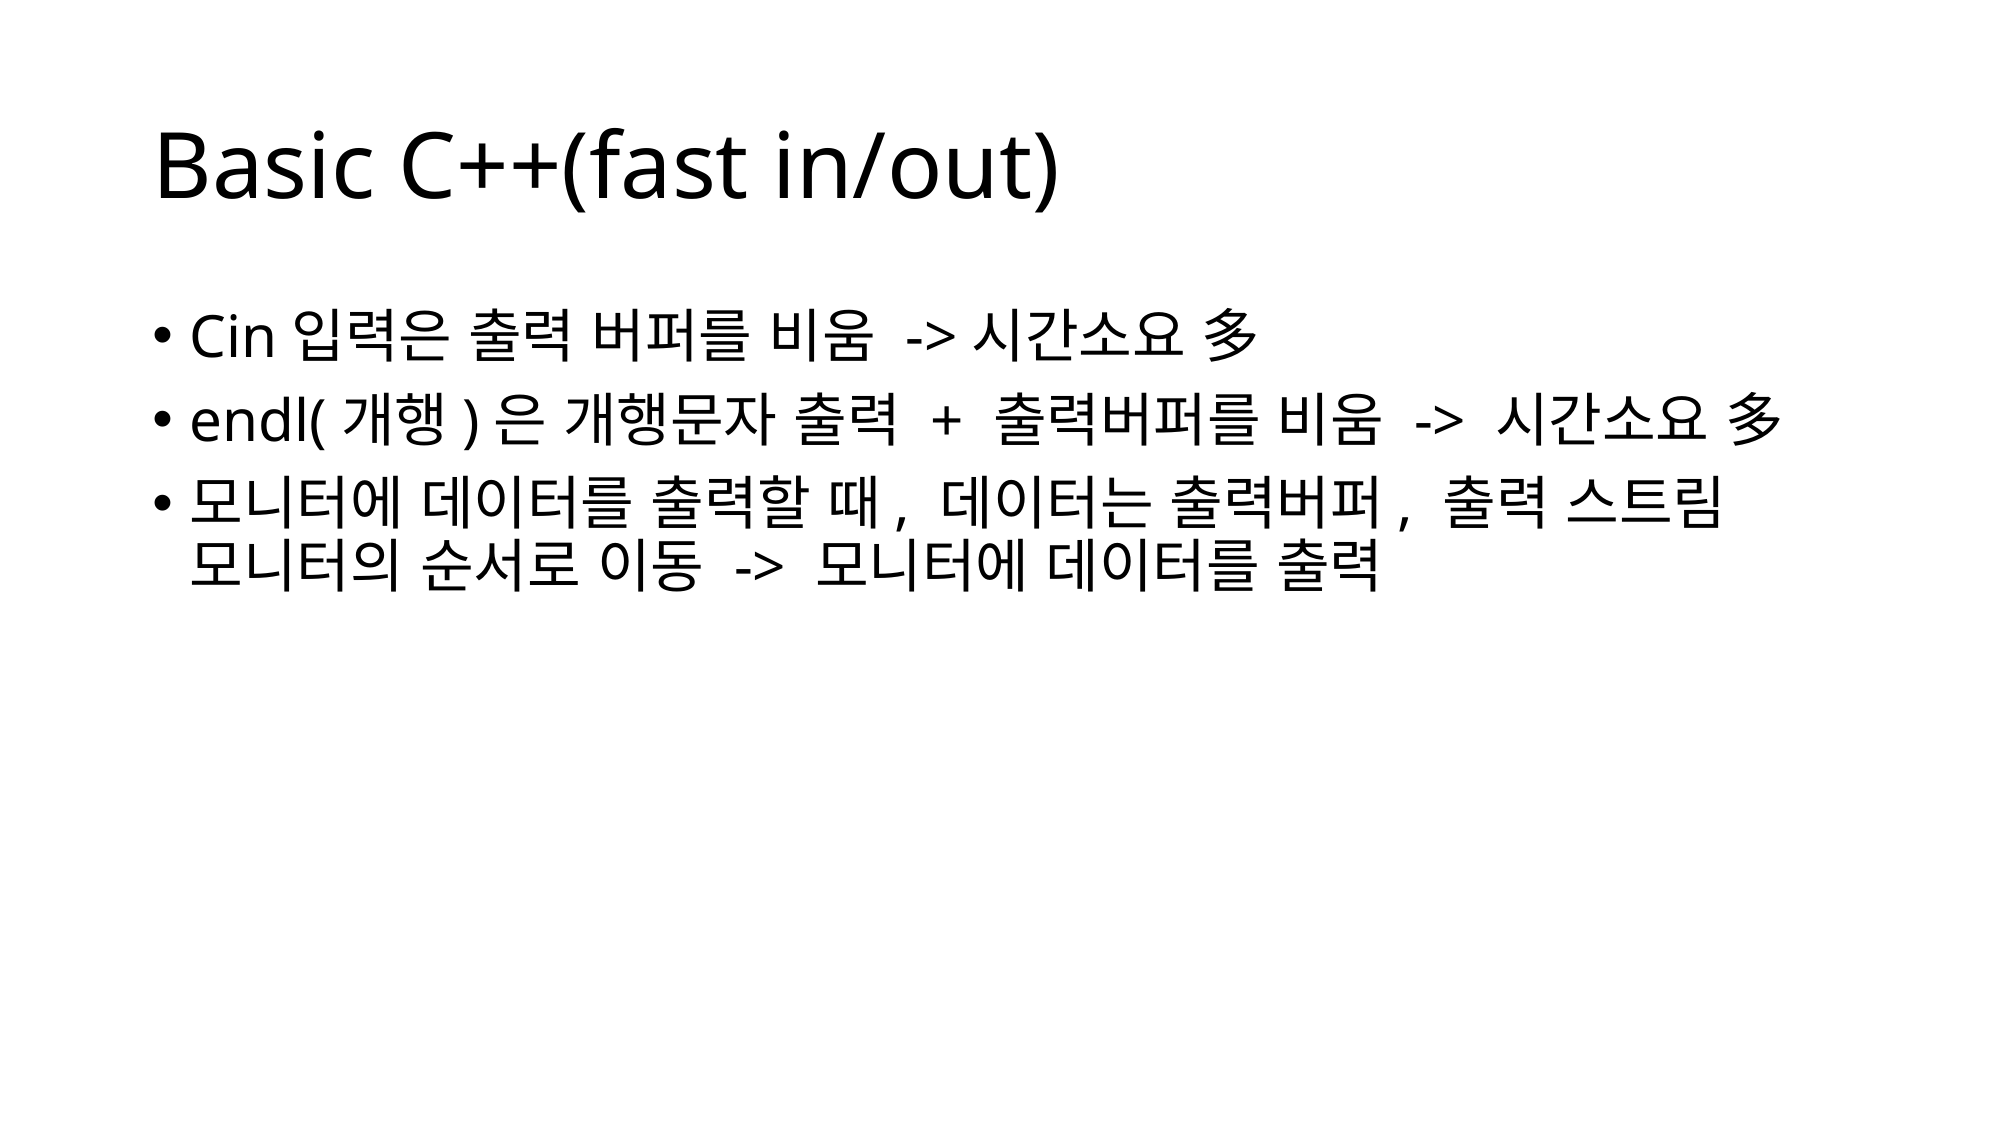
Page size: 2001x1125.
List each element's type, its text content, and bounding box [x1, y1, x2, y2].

title Basic C++(fast in/out) [137, 59, 1863, 278]
list Cin입력은 출력 버퍼를 비움 ->시간소요 多 endl(개행)은 개행문자 출력 + 출력버퍼를 비움 -> 시간소요 多 모니터에 데이터를 출력할 때, 데이터는 출력버퍼, 출력 스트림 모니터의 순서로 이동 -> 모니터에 데이터를 출력 [137, 299, 1863, 1014]
